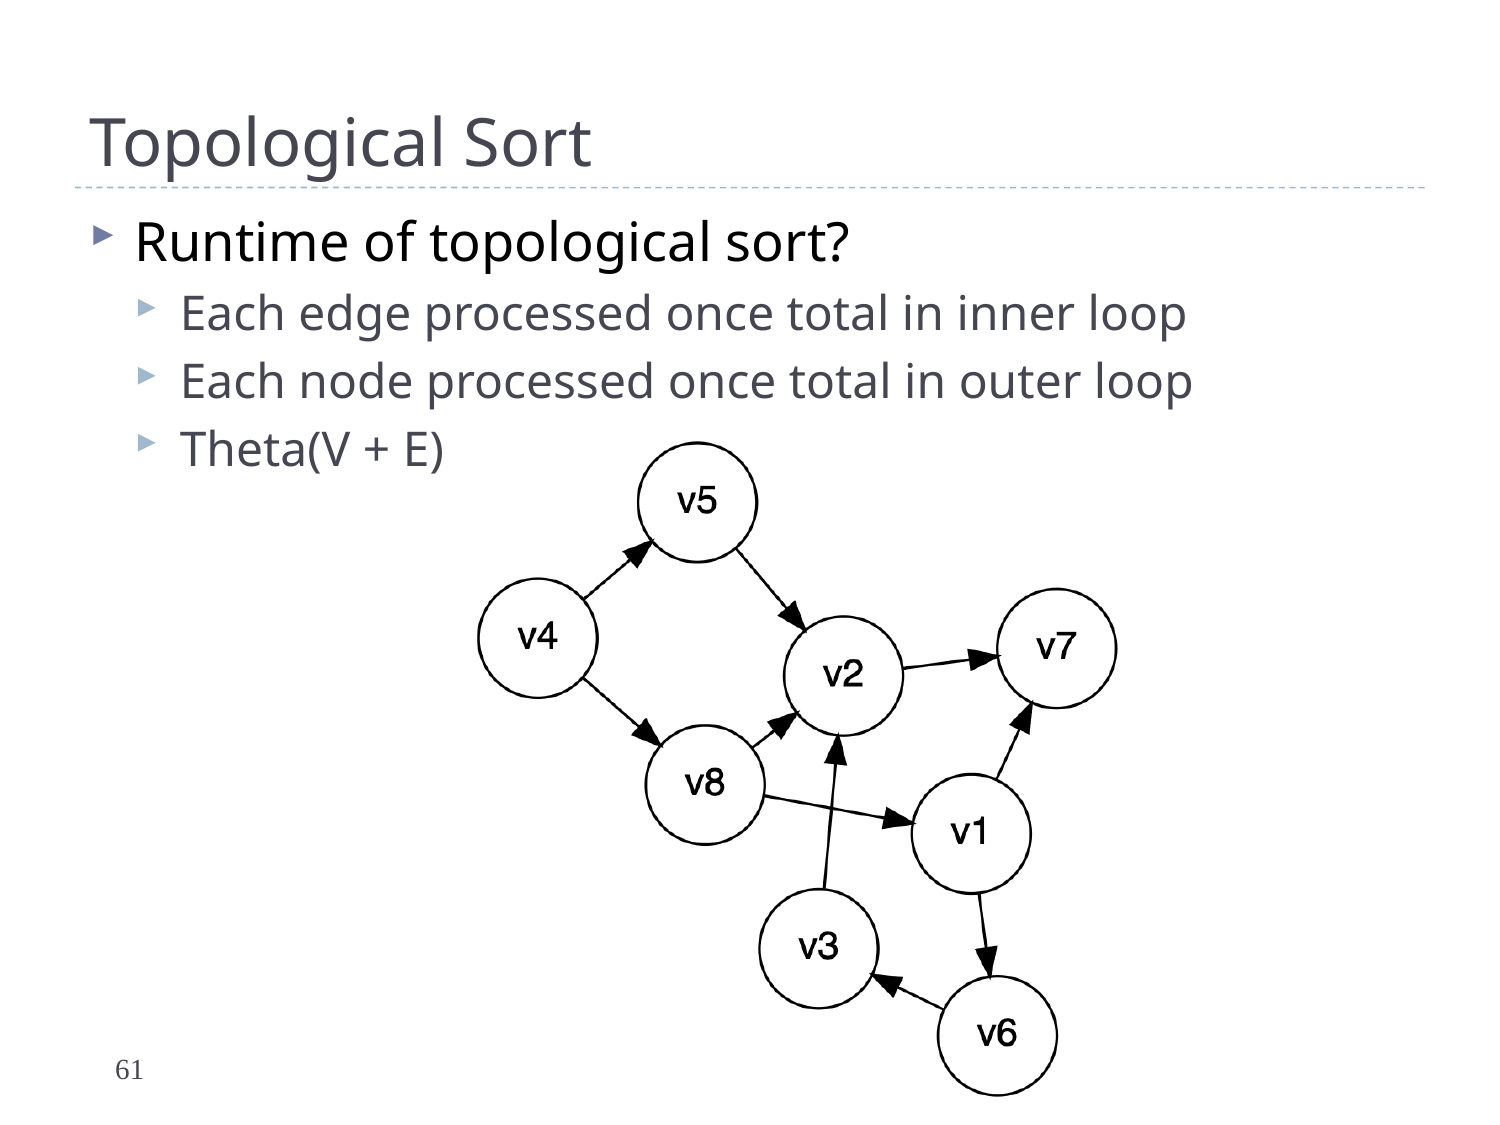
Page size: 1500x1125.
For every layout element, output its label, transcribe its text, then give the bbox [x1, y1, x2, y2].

slide_number 61 [100, 1042, 426, 1103]
list Runtime of topological sort? Each edge processed once total in inner loop Each node processed once total in outer loop Theta(V + E) [75, 200, 1425, 550]
picture [462, 424, 1126, 1105]
title Topological Sort [75, 24, 1425, 188]
